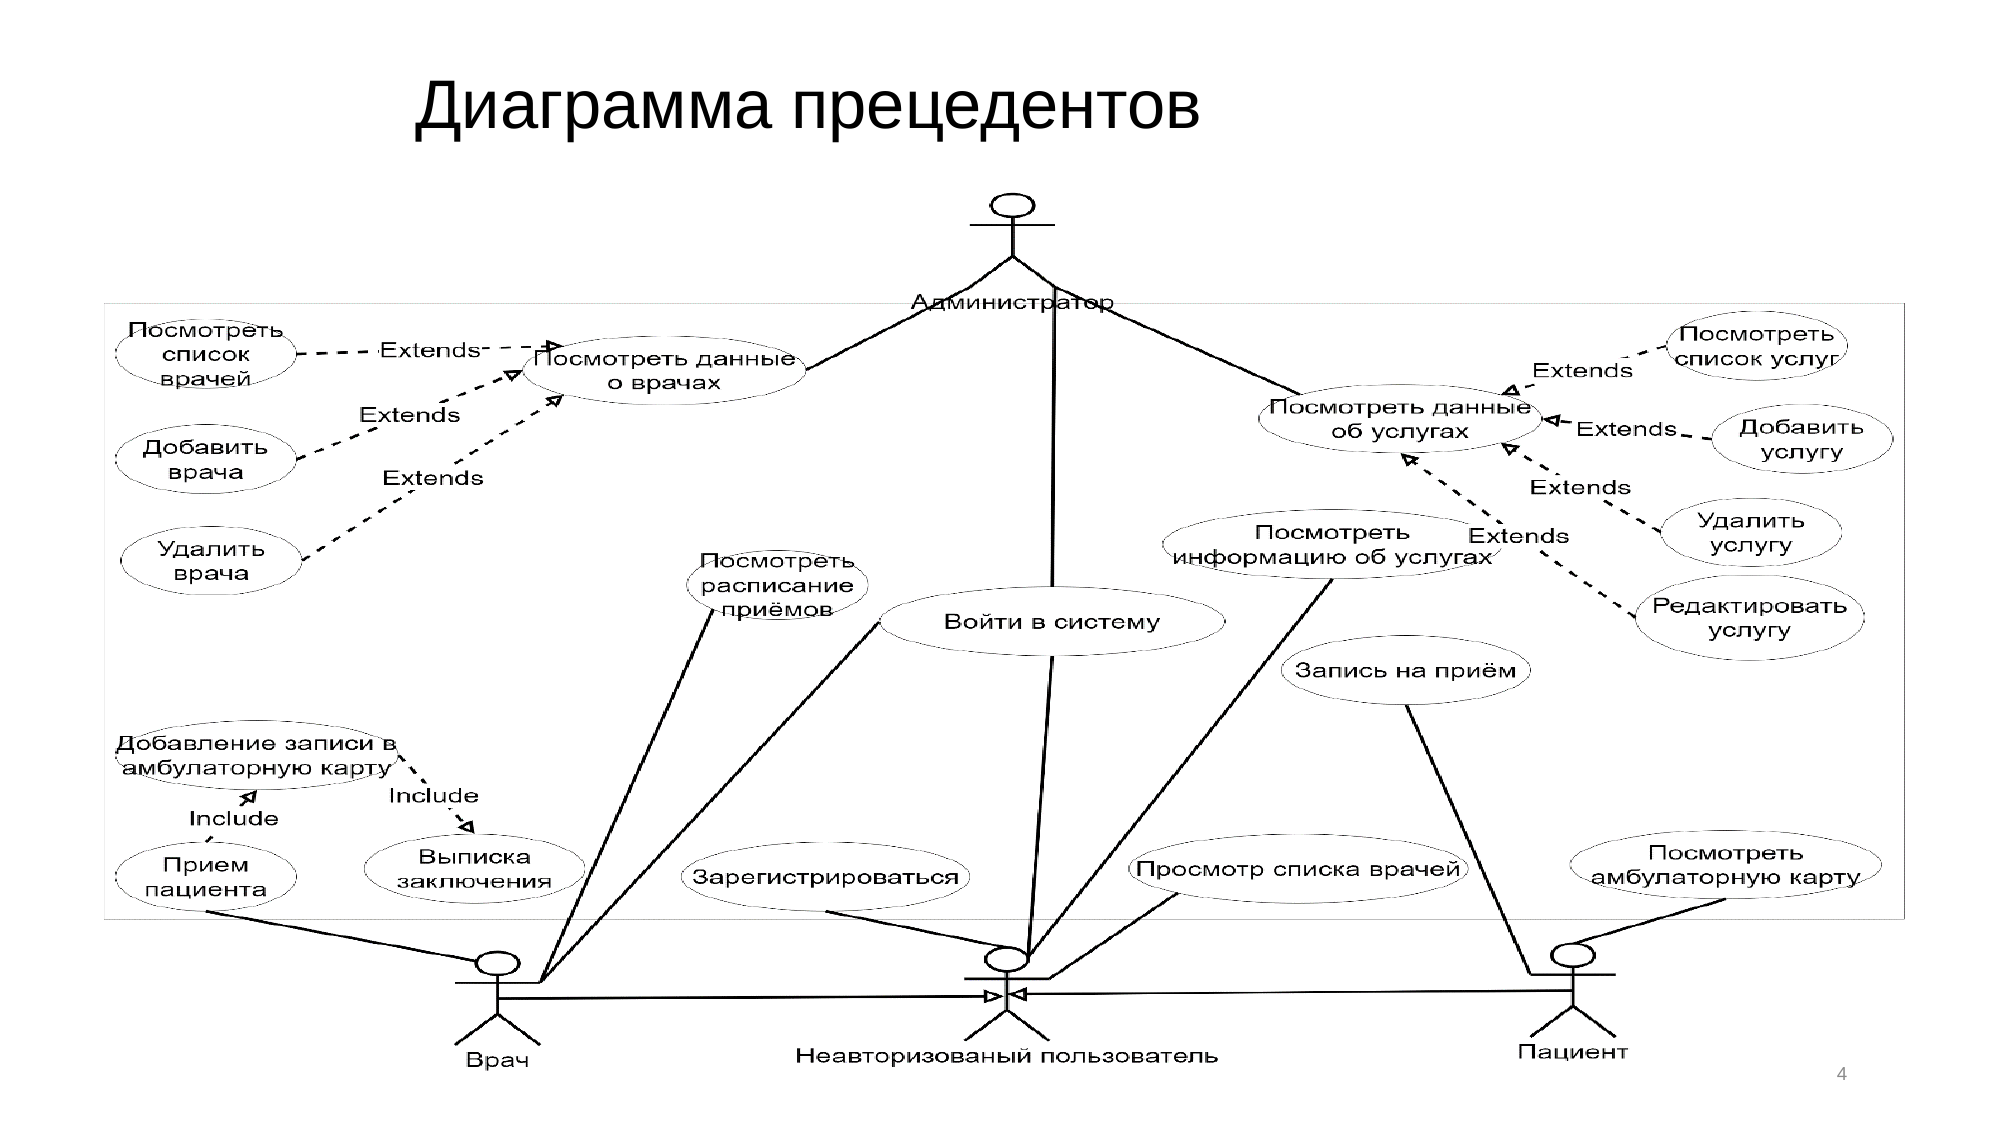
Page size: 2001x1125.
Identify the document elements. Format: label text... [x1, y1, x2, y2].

title Диаграмма прецедентов [400, 0, 1600, 175]
picture [59, 177, 1927, 1125]
